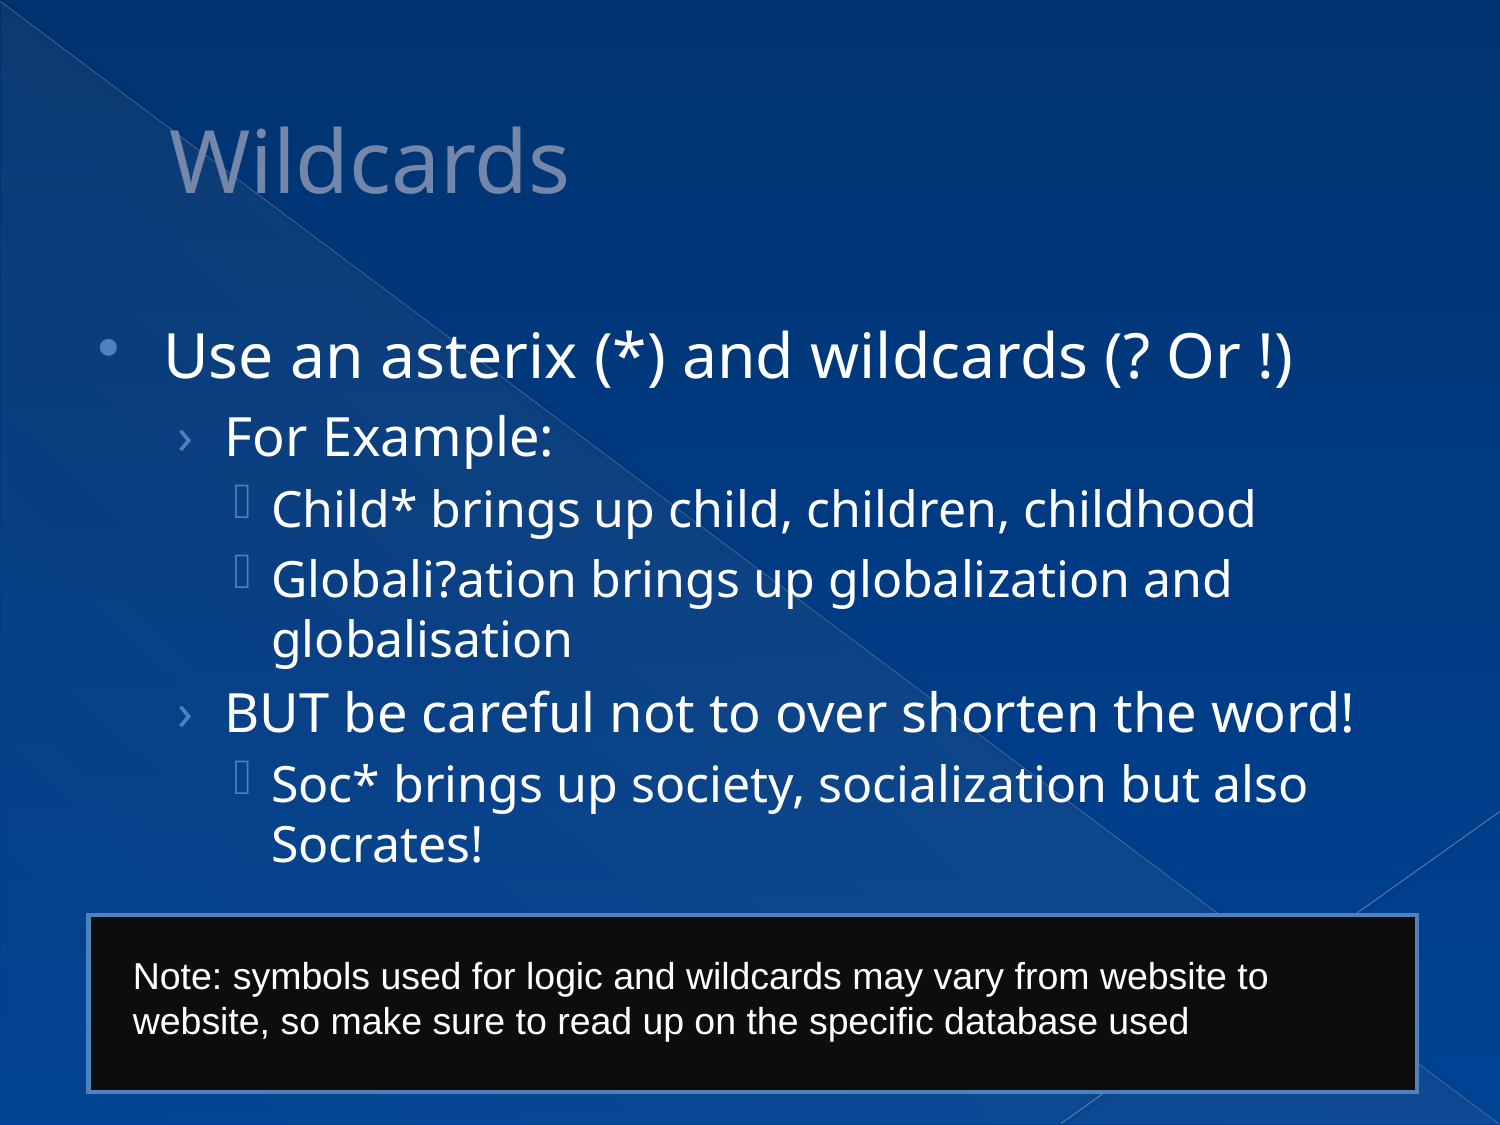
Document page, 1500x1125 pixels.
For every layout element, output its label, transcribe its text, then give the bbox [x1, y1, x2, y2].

text_box [86, 913, 1419, 1094]
text_box Note: symbols used for logic and wildcards may vary from website to website, so make sure to read up on the specific database used [118, 944, 1329, 1044]
list Use an asterix (*) and wildcards (? Or !) For Example: Child* brings up child, children, childhood Globali?ation brings up globalization and globalisation BUT be careful not to over shorten the word! Soc* brings up society, socialization but also Socrates! [75, 308, 1425, 1059]
title Wildcards [75, 43, 1425, 274]
